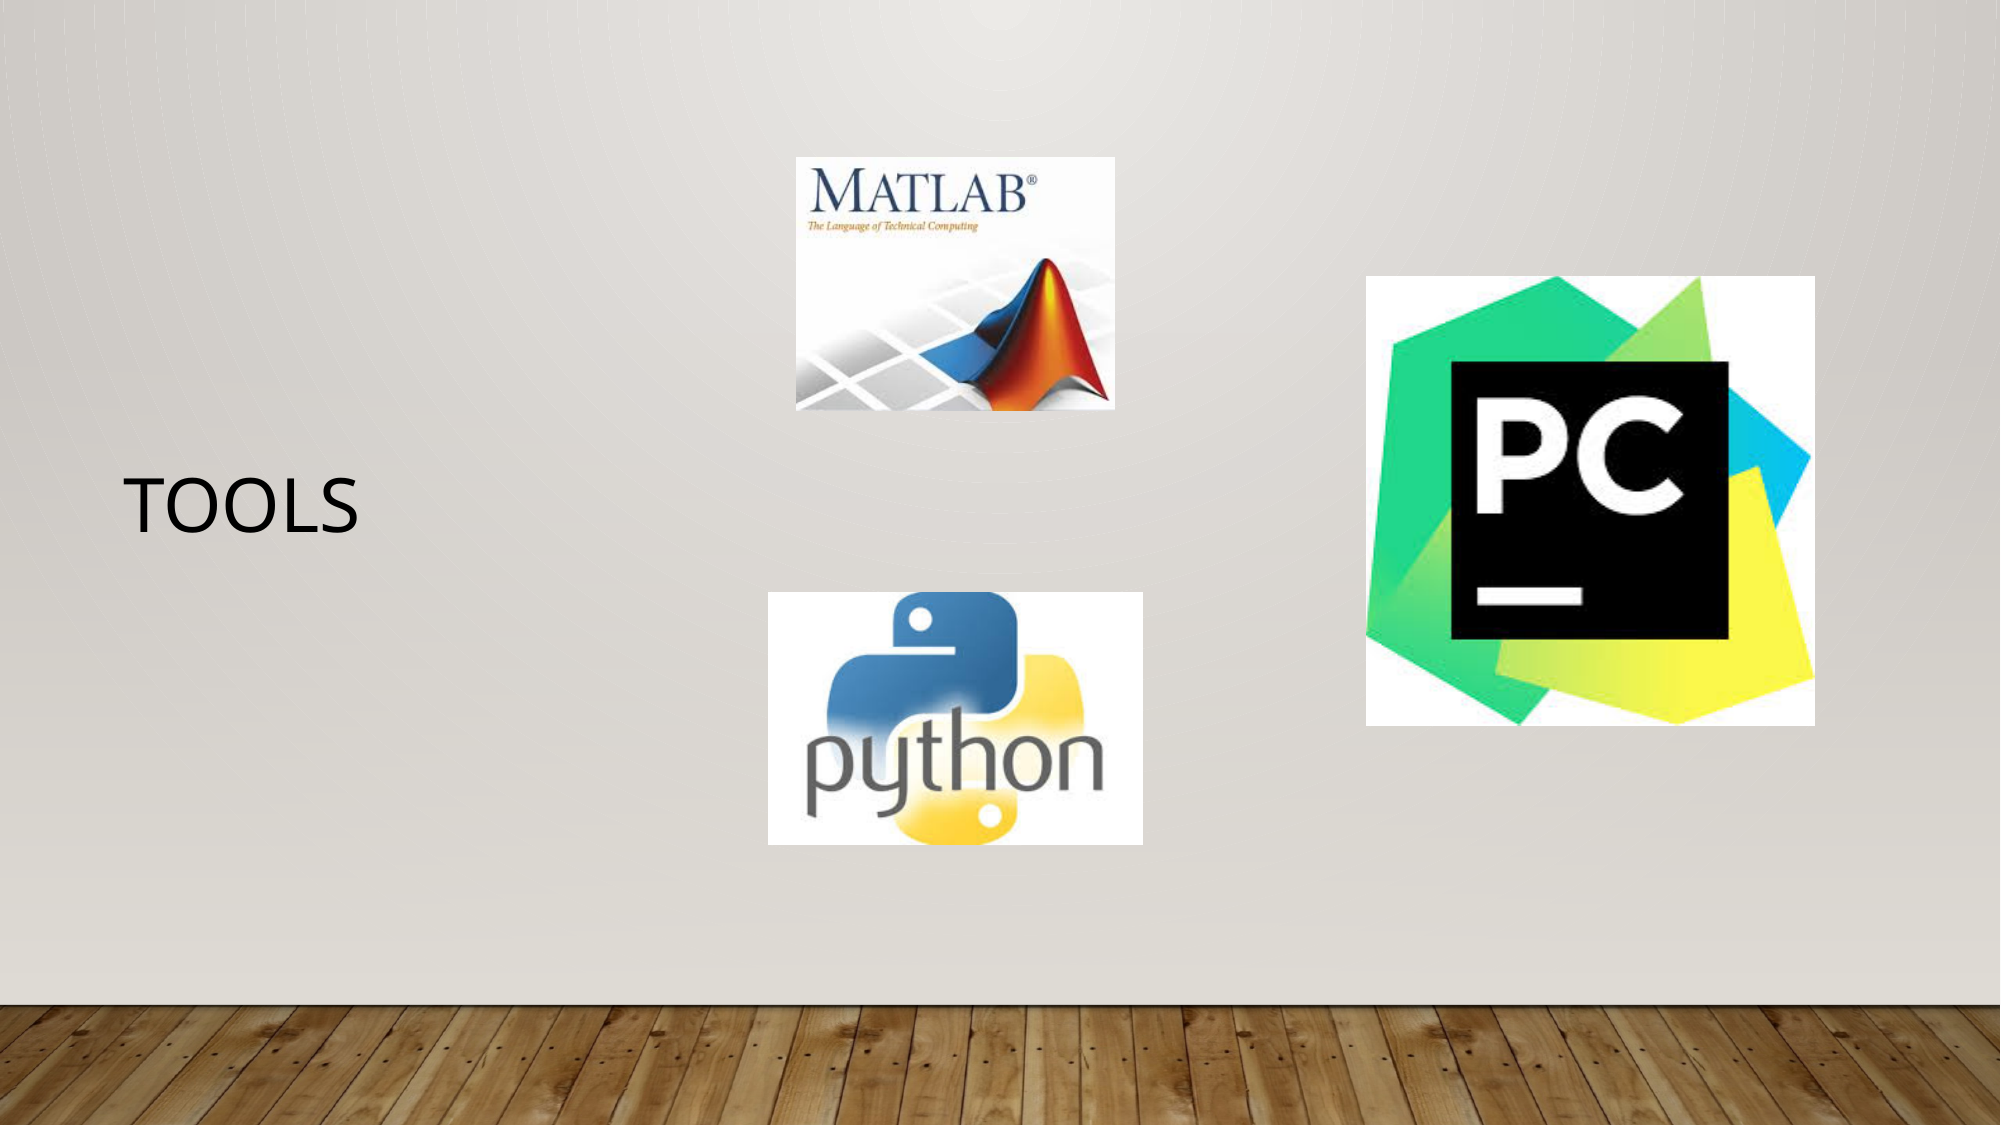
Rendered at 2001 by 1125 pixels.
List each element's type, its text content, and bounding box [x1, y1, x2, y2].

picture [796, 157, 1115, 411]
picture [1365, 276, 1816, 726]
picture [0, 1005, 2000, 1125]
picture [768, 592, 1143, 845]
text_box Tools [108, 241, 572, 549]
